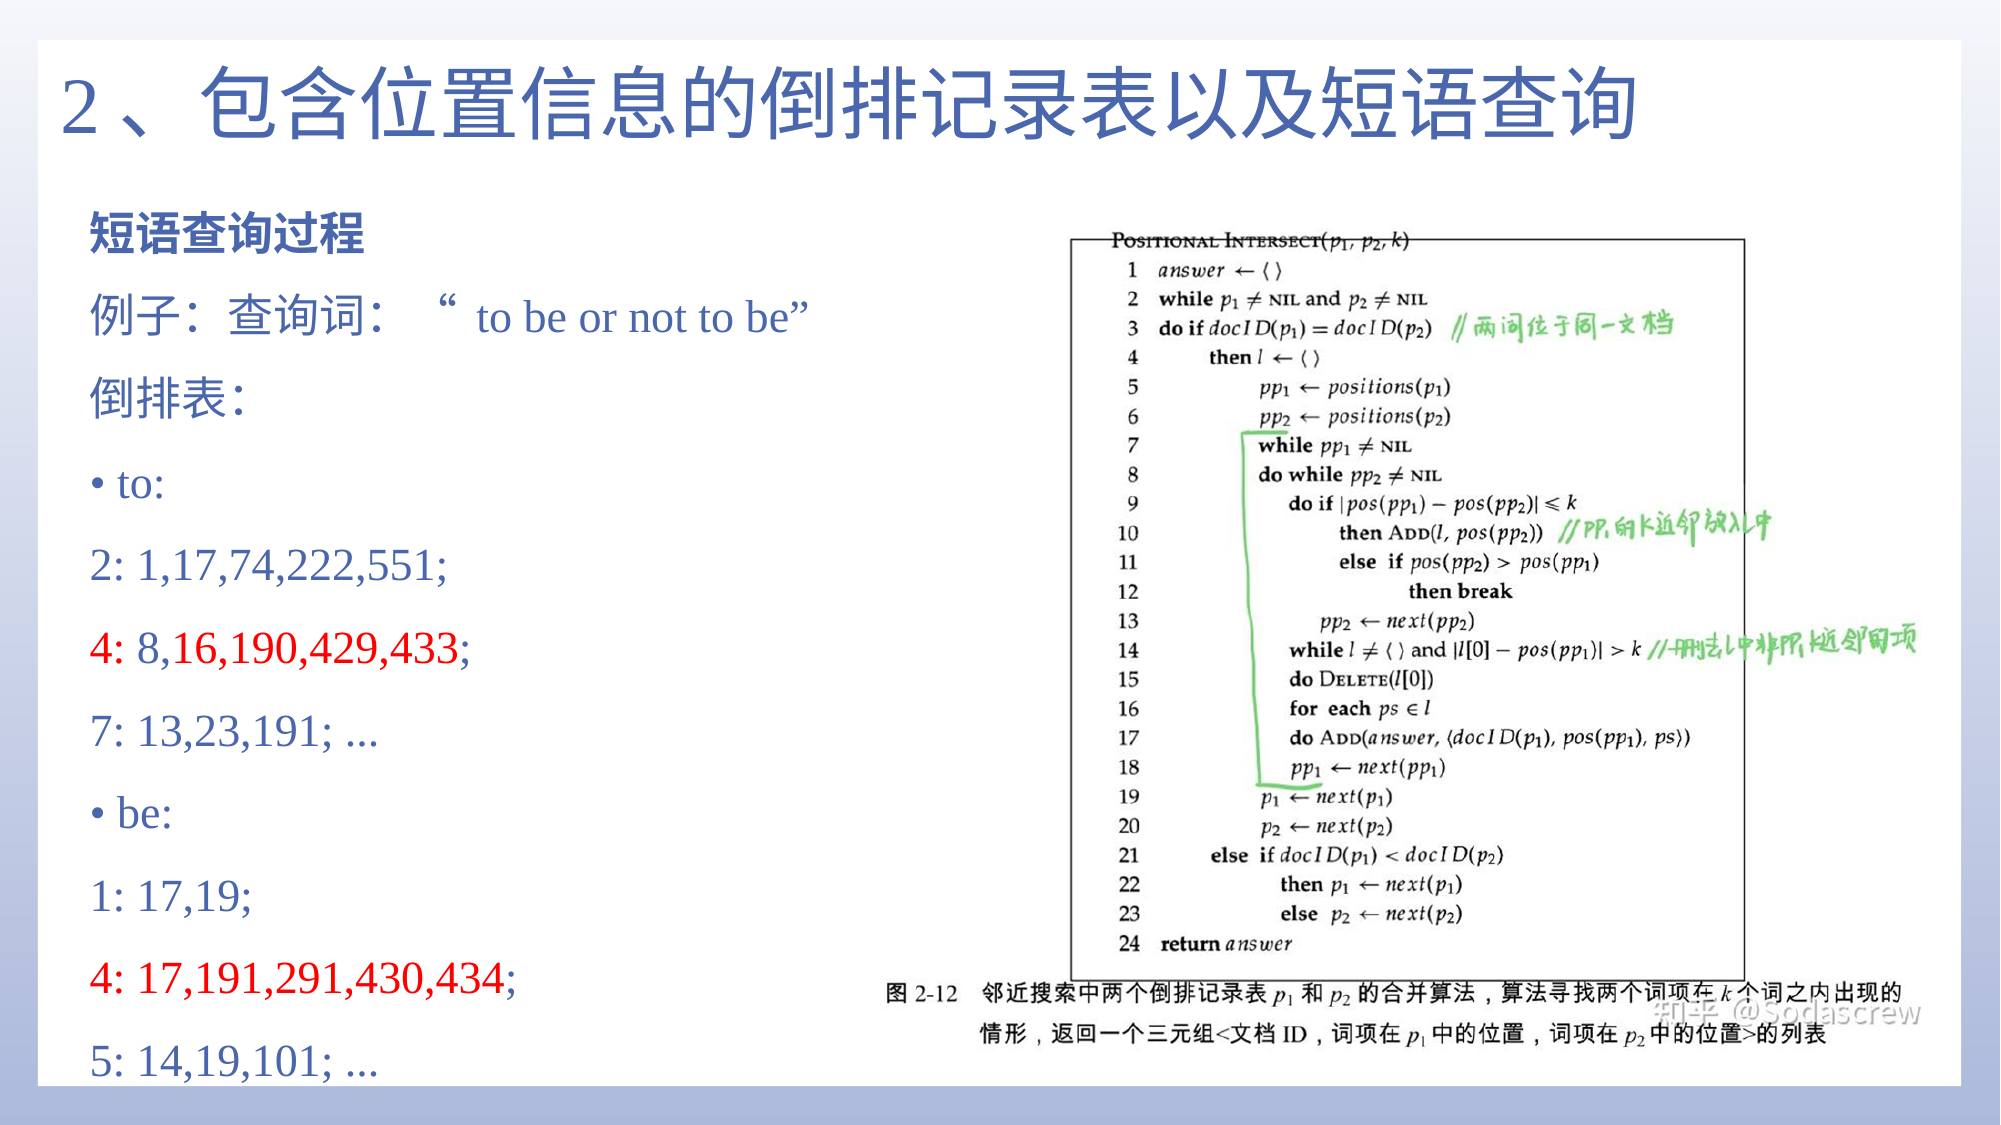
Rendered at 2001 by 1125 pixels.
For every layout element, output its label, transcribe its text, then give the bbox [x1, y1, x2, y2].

title 2、包含位置信息的倒排记录表以及短语查询 [45, 46, 1668, 170]
picture [856, 211, 1950, 1057]
list 短语查询过程 例子：查询词：“ to be or not to be” 倒排表： • to: 2: 1,17,74,222,551; 4: 8,16,190,429,433; 7: 13,23,191; ... • be: 1: 17,19; 4: 17,191,291,430,434; 5: 14,19,101; ... [67, 169, 1904, 1099]
